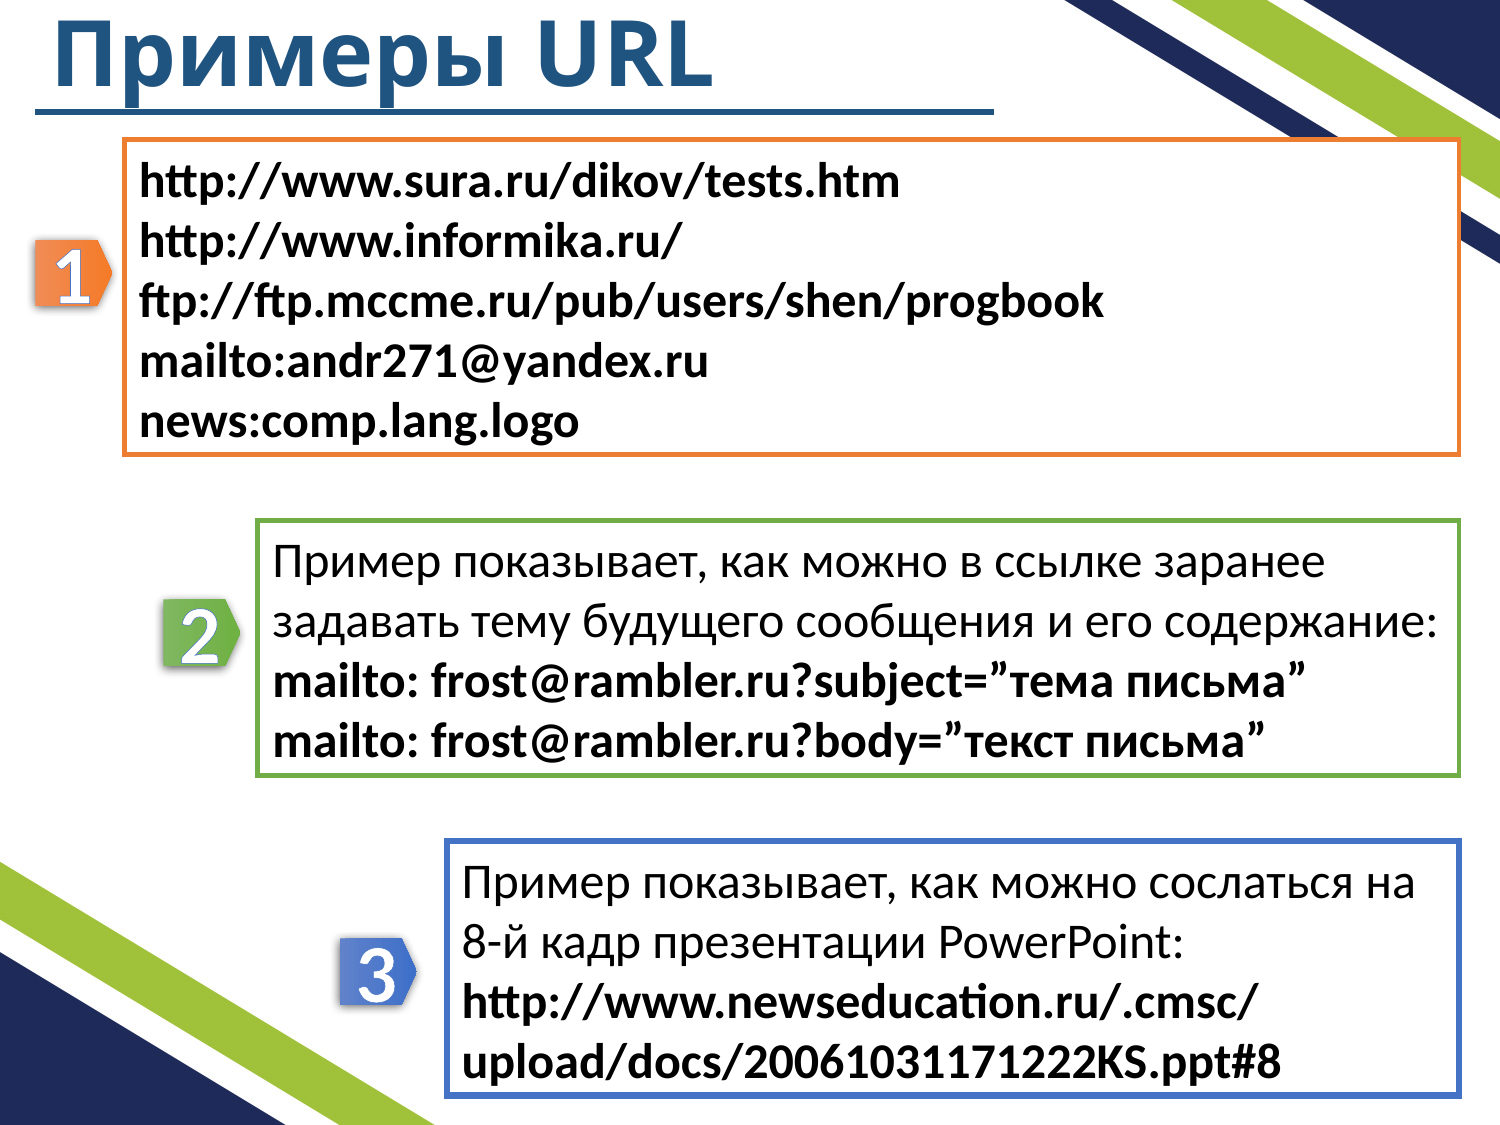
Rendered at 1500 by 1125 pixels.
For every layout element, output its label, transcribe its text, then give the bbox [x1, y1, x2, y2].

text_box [339, 911, 417, 1028]
text_box Пример показывает, как можно в ссылке заранее задавать тему будущего сообщения и его содержание: mailto: frost@rambler.ru?subject=”тема письма” mailto: frost@rambler.ru?body=”текст письма” [257, 519, 1460, 776]
picture [0, 0, 1500, 1125]
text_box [163, 572, 241, 689]
text_box Примеры URL [35, 0, 1168, 155]
text_box Пример показывает, как можно сослаться на 8-й кадр презентации PowerPoint: http://www.newseducation.ru/.cmsc/upload/docs/20061031171222KS.ppt#8 [446, 840, 1460, 1097]
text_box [35, 212, 113, 329]
text_box http://www.sura.ru/dikov/tests.htm http://www.informika.ru/ ftp://ftp.mccme.ru/pub/users/shen/progbook mailto:andr271@yandex.ru news:comp.lang.logo [123, 139, 1460, 455]
